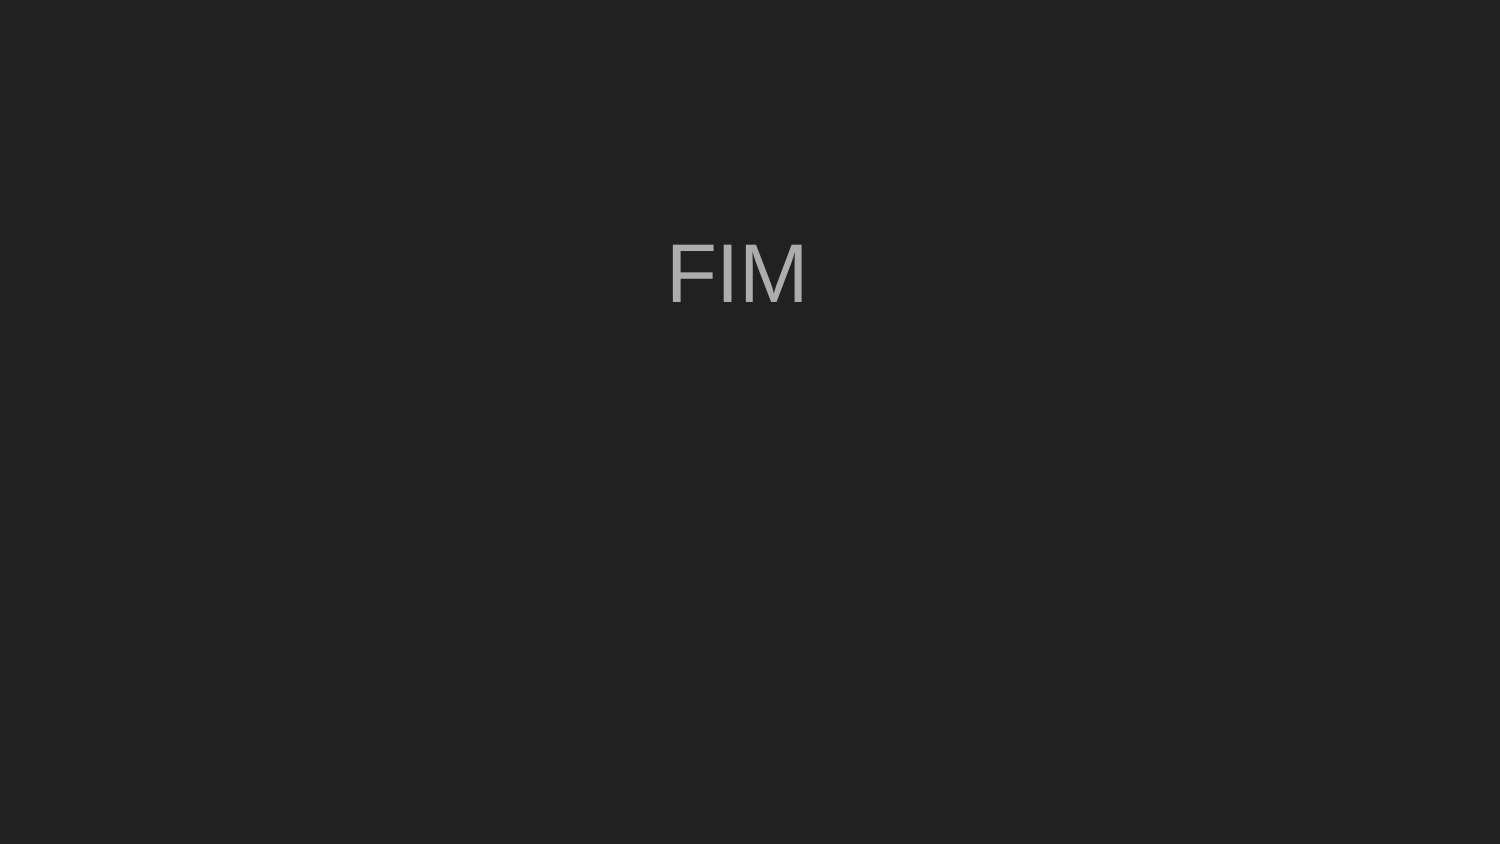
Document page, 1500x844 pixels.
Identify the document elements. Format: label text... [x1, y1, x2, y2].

list FIM [51, 189, 1449, 750]
